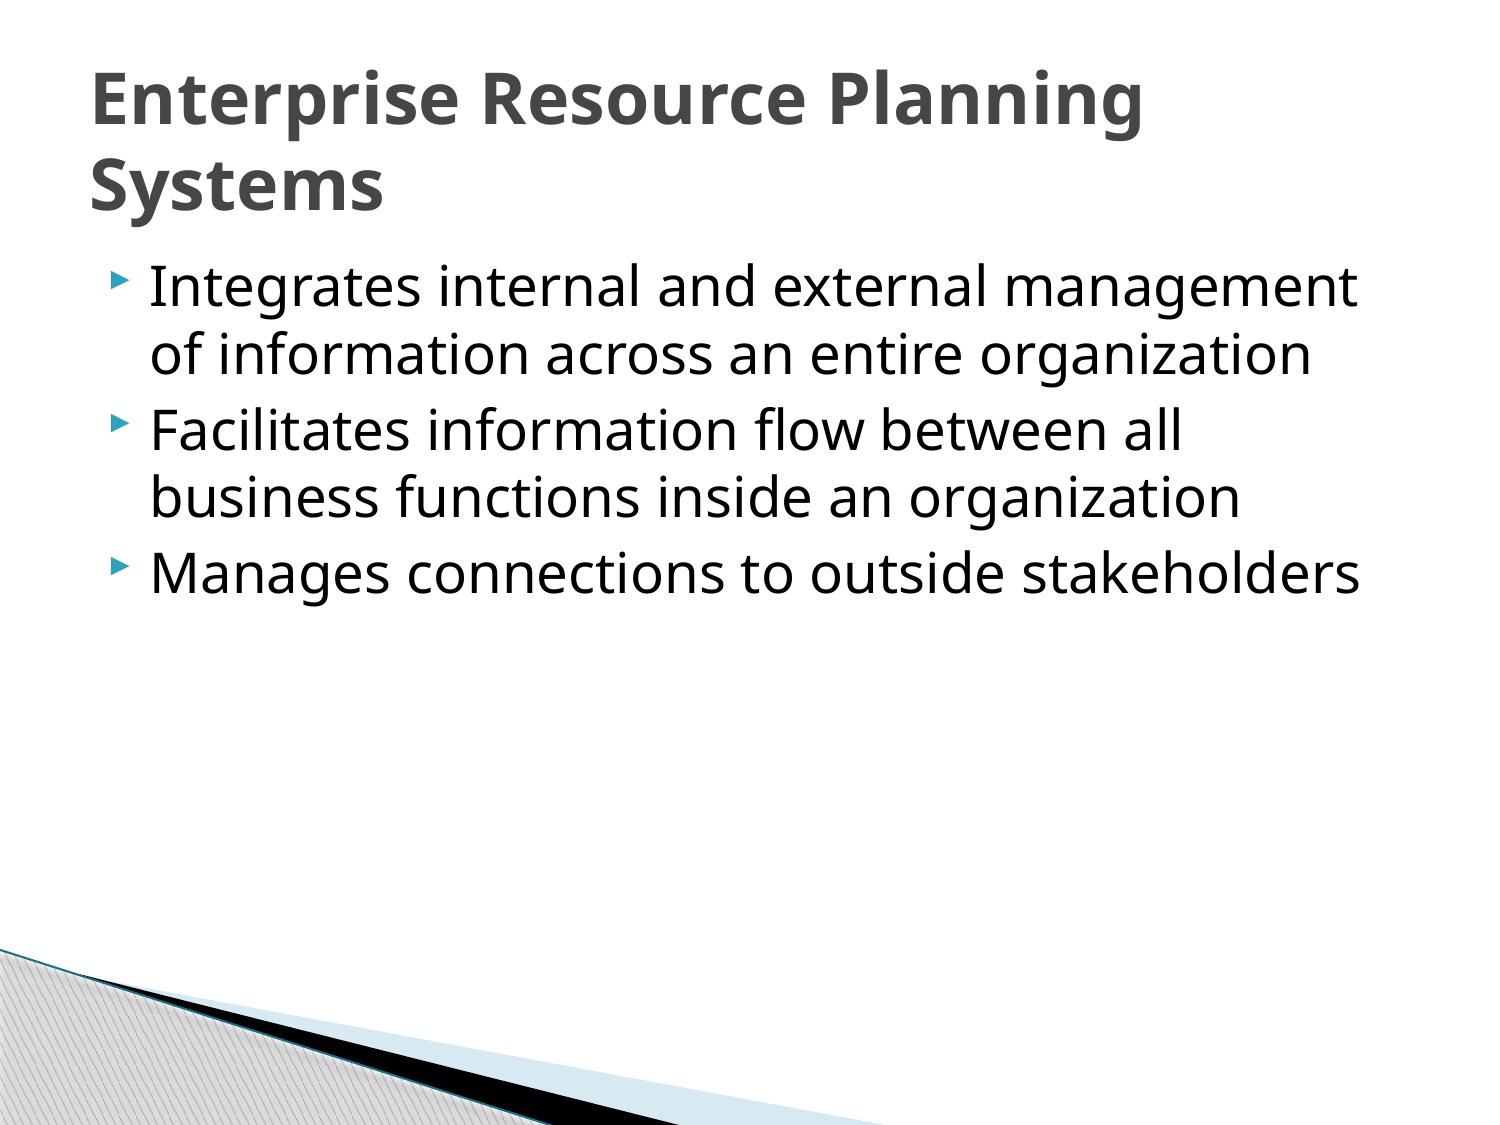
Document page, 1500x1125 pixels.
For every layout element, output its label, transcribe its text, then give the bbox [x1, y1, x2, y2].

list Integrates internal and external management of information across an entire organization Facilitates information flow between all business functions inside an organization Manages connections to outside stakeholders [75, 243, 1425, 986]
title Enterprise Resource Planning Systems [75, 45, 1425, 233]
